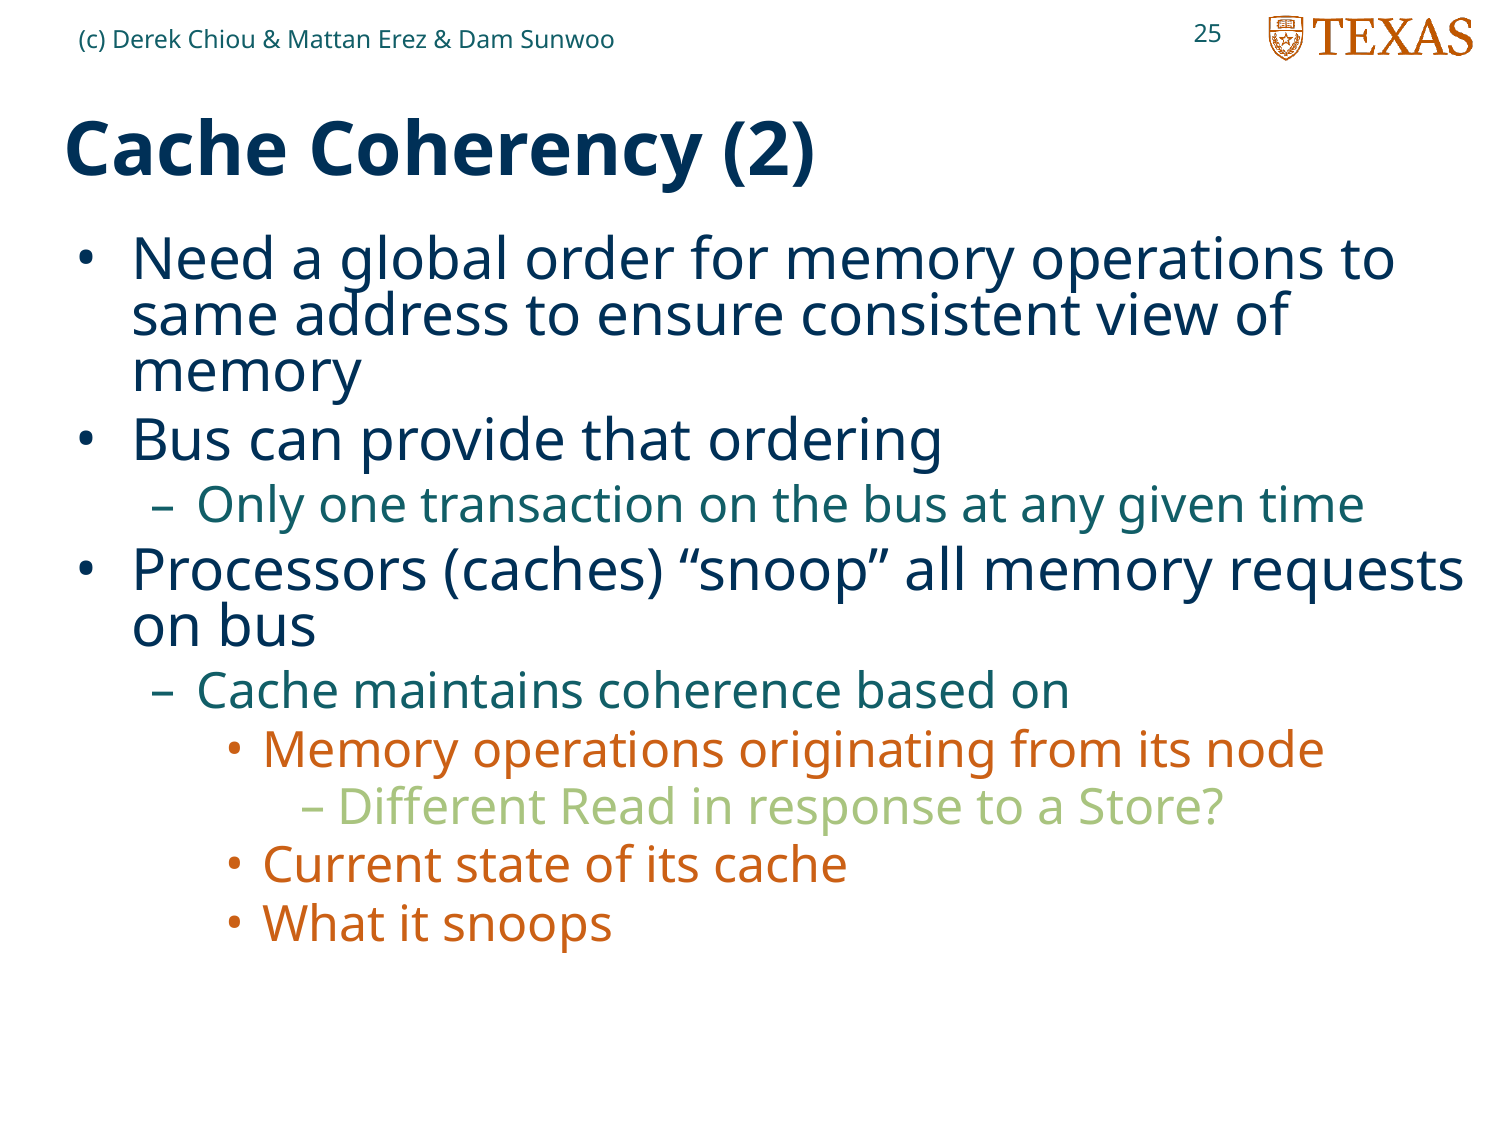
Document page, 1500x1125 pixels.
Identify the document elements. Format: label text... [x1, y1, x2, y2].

picture [1268, 12, 1474, 63]
title Cache Coherency (2) [63, 75, 1475, 223]
slide_number 25 [1100, 0, 1238, 73]
footer (c) Derek Chiou & Mattan Erez & Dam Sunwoo [63, 3, 914, 73]
list Need a global order for memory operations to same address to ensure consistent view of memory Bus can provide that ordering Only one transaction on the bus at any given time Processors (caches) “snoop” all memory requests on bus Cache maintains coherence based on Memory operations originating from its node Different Read in response to a Store? Current state of its cache What it snoops [75, 235, 1475, 1123]
